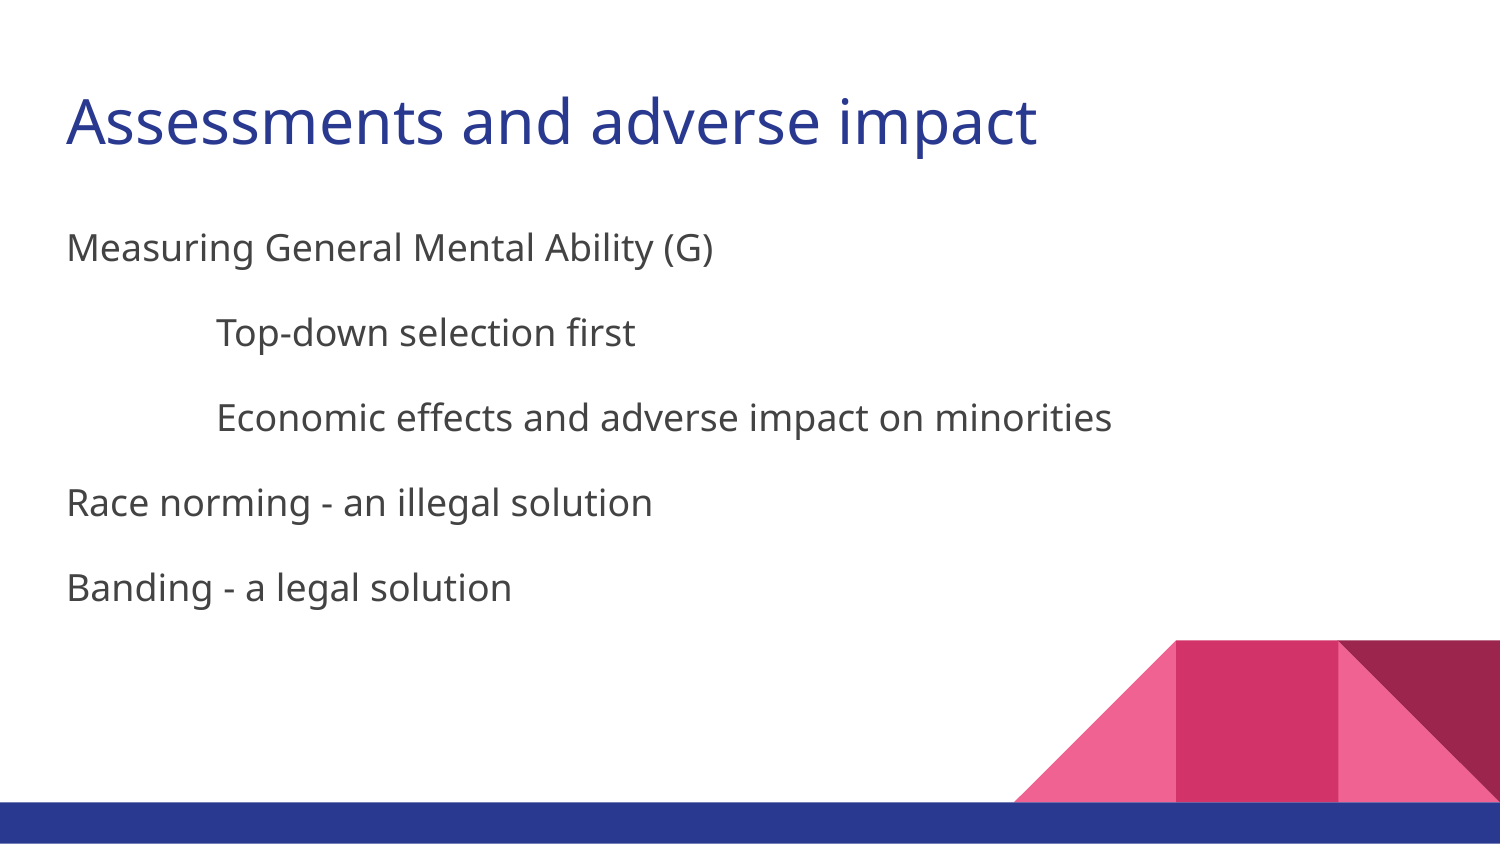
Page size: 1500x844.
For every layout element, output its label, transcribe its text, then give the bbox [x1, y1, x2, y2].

title Assessments and adverse impact [51, 67, 1449, 167]
list Measuring General Mental Ability (G) Top-down selection first Economic effects and adverse impact on minorities Race norming - an illegal solution Banding - a legal solution [51, 201, 1449, 750]
